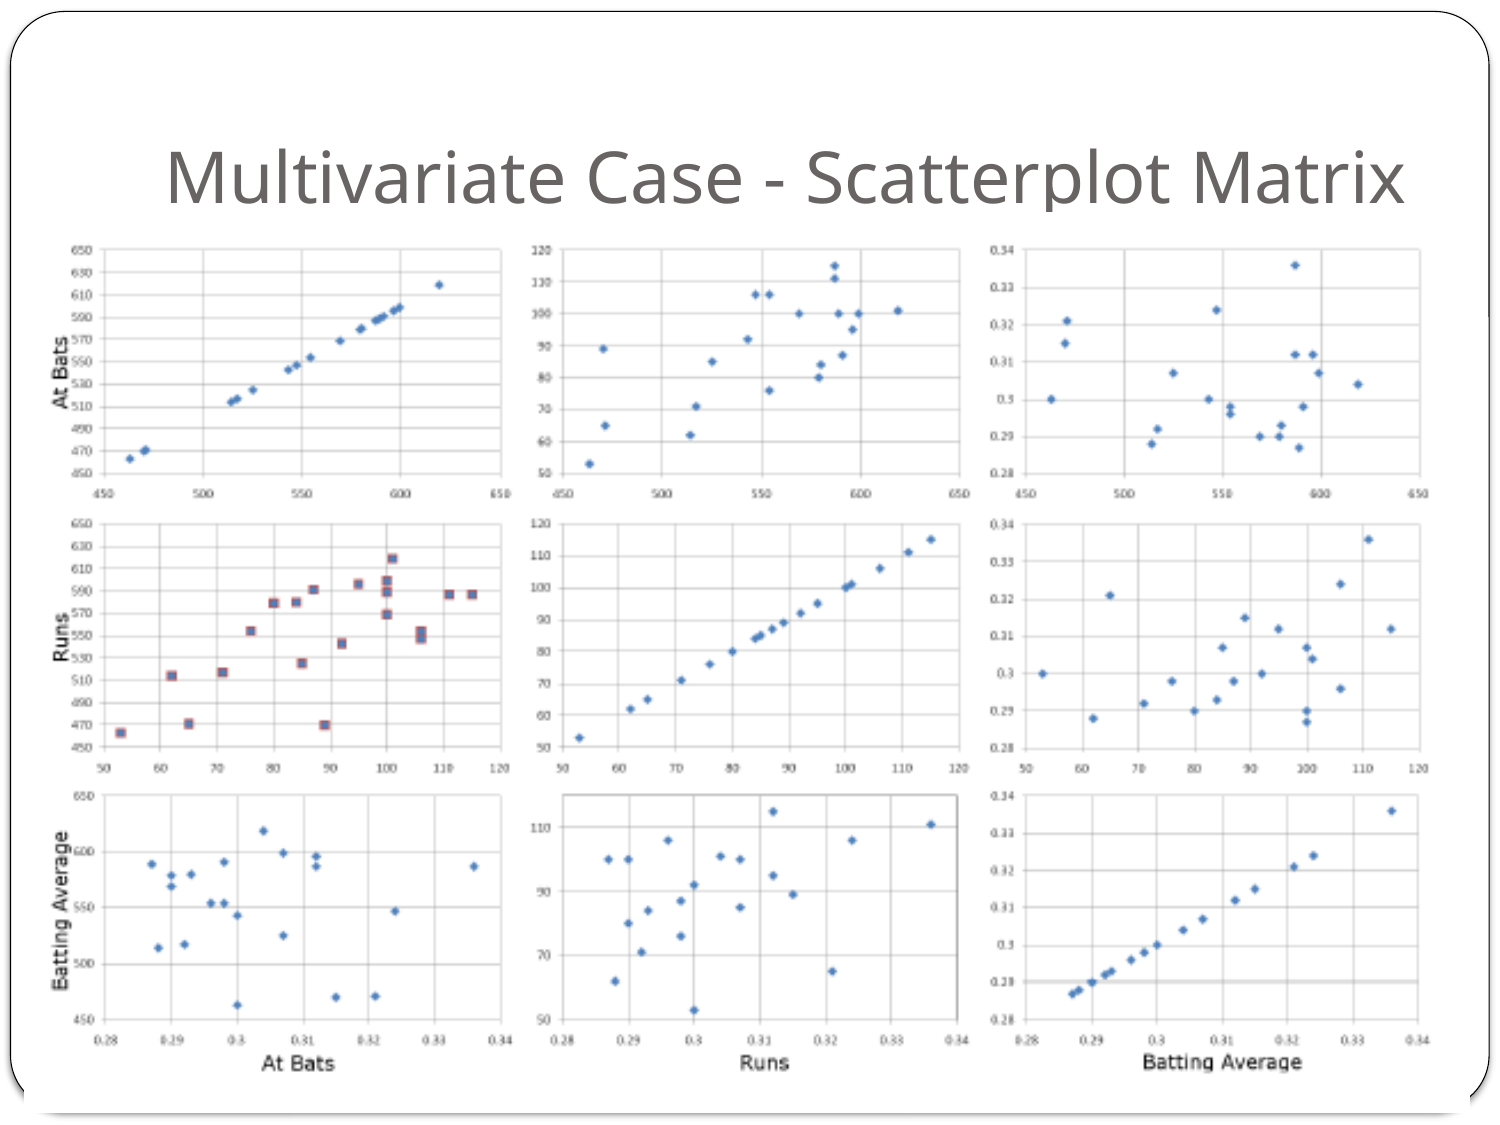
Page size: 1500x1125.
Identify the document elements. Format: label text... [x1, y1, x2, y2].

picture [24, 212, 1471, 1113]
title Multivariate Case - Scatterplot Matrix [150, 45, 1425, 211]
